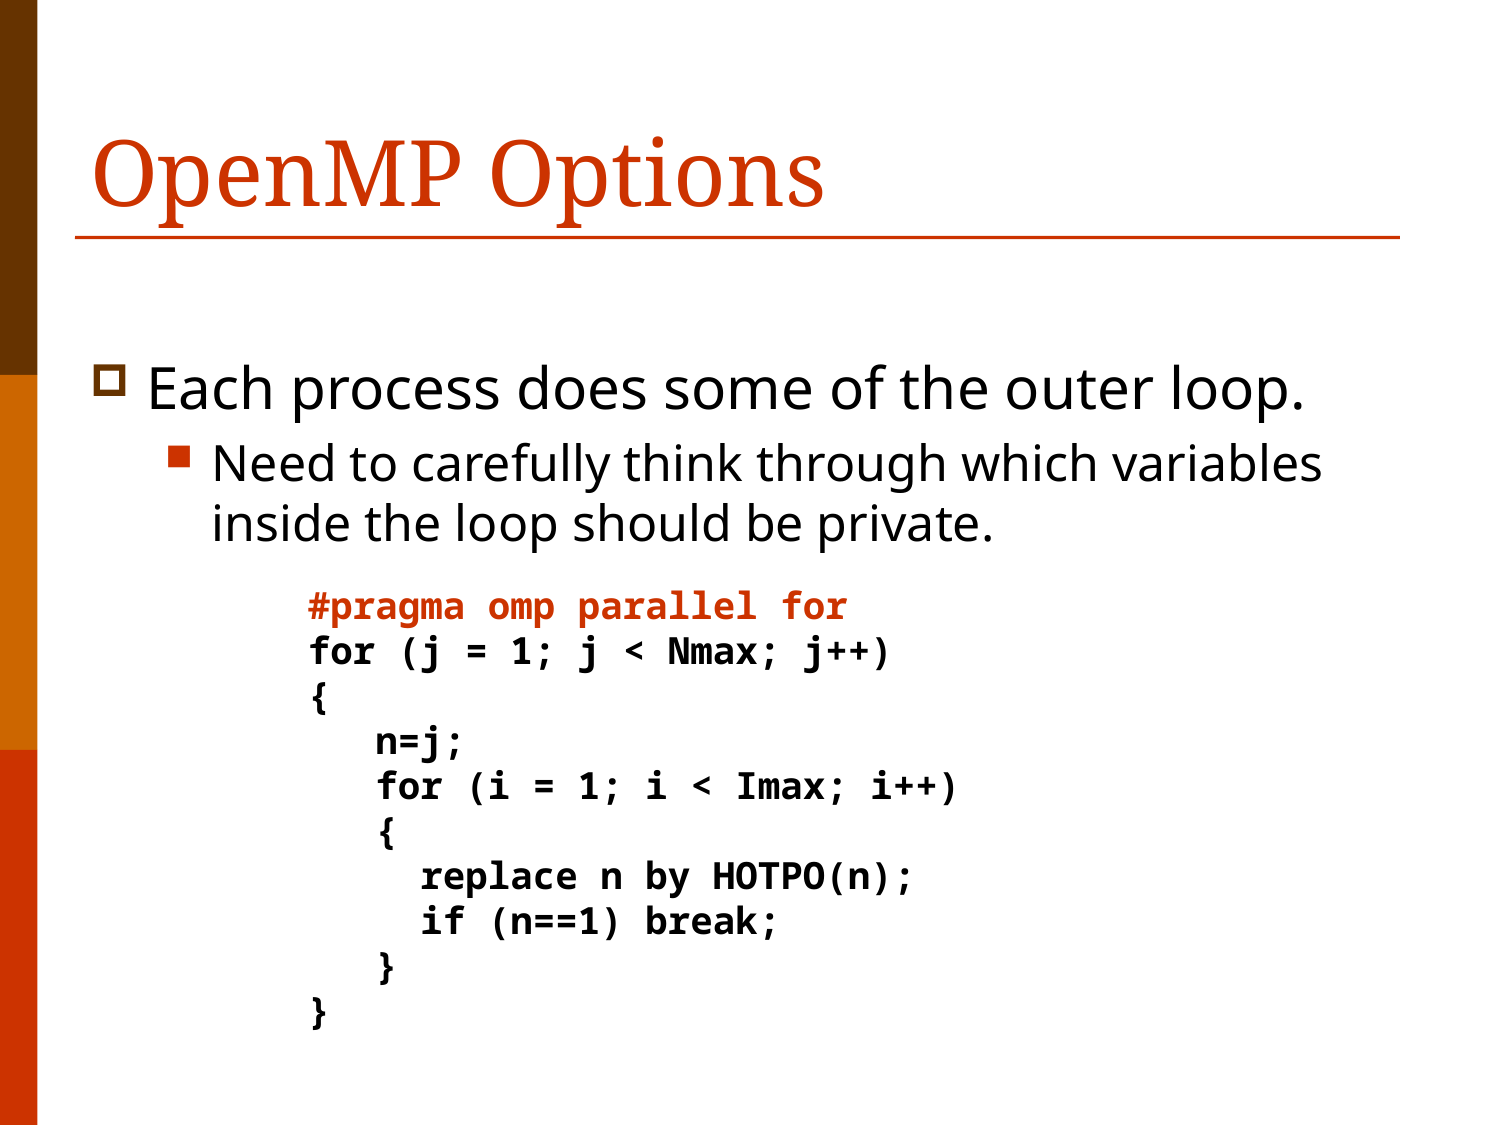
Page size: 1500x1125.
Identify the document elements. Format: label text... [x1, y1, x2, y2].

text_box #pragma omp parallel for for (j = 1; j < Nmax; j++) { n=j; for (i = 1; i < Imax; i++) { replace n by HOTPO(n); if (n==1) break; } } [293, 574, 976, 1085]
title OpenMP Options [74, 45, 1426, 233]
list Each process does some of the outer loop. Need to carefully think through which variables inside the loop should be private. [74, 262, 1426, 1006]
